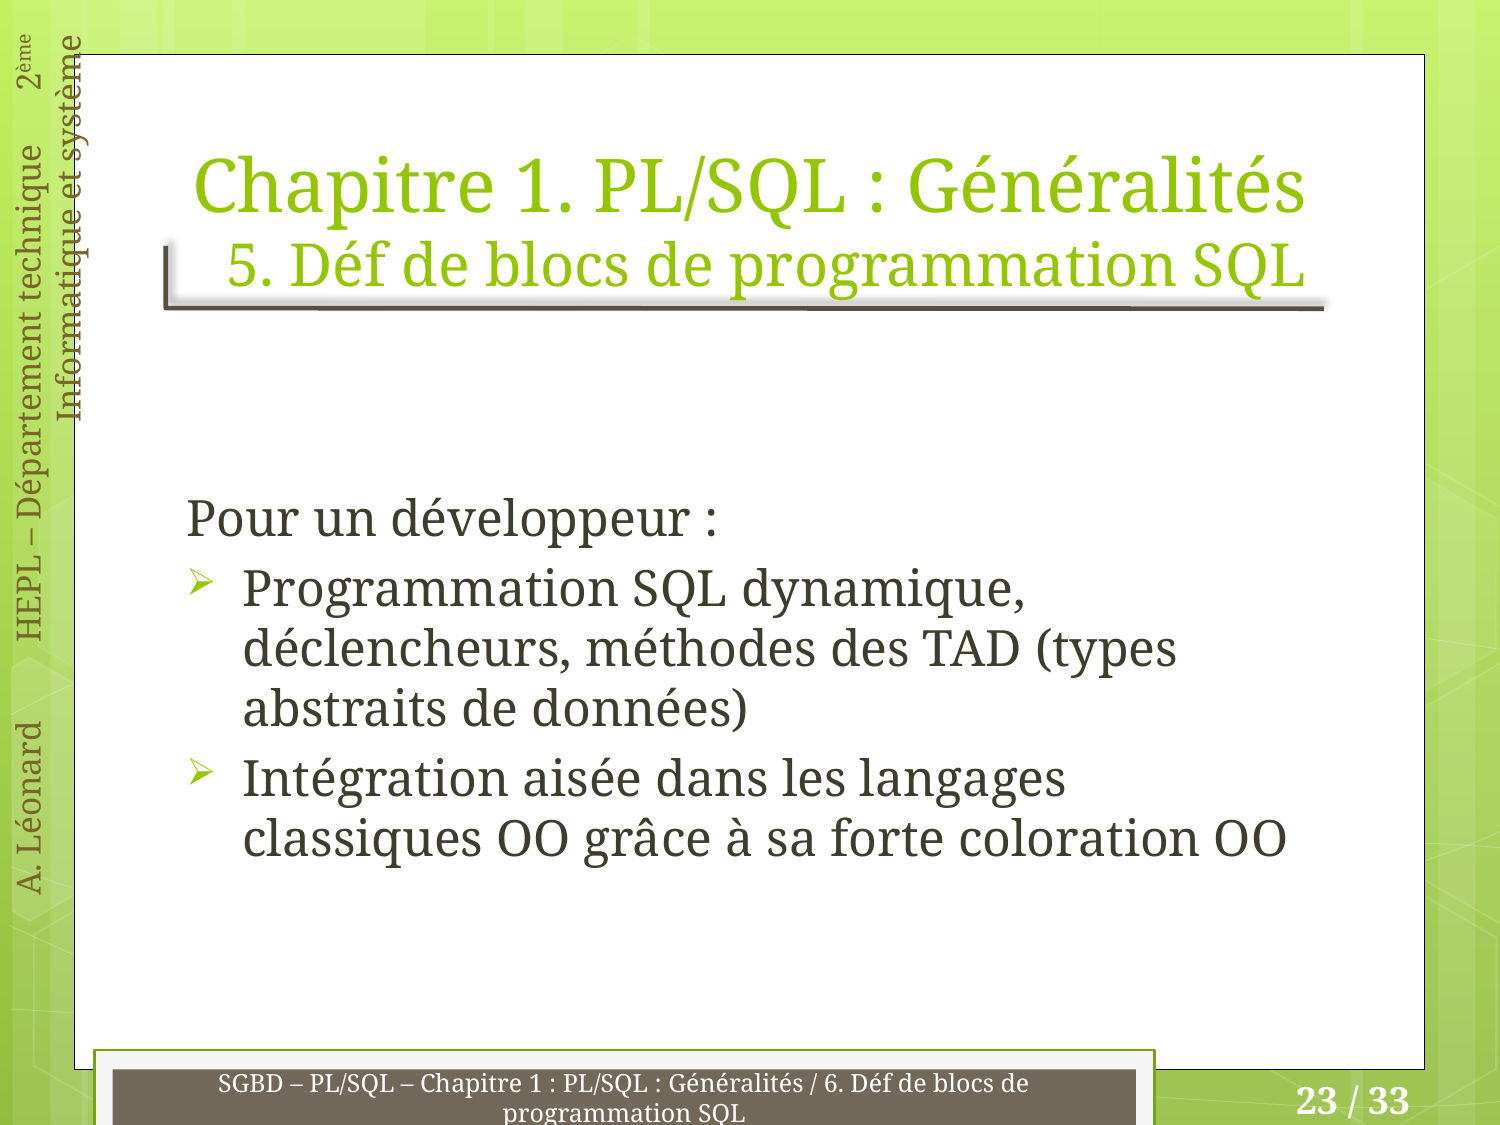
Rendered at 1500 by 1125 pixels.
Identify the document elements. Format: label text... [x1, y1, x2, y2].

title Chapitre 1. PL/SQL : Généralités 5. Déf de blocs de programmation SQL [167, 118, 1323, 306]
footer SGBD – PL/SQL – Chapitre 1 : PL/SQL : Généralités / 6. Déf de blocs de programmation SQL [112, 1067, 1136, 1125]
list Pour un développeur : Programmation SQL dynamique, déclencheurs, méthodes des TAD (types abstraits de données) Intégration aisée dans les langages classiques OO grâce à sa forte coloration OO [171, 336, 1323, 1016]
